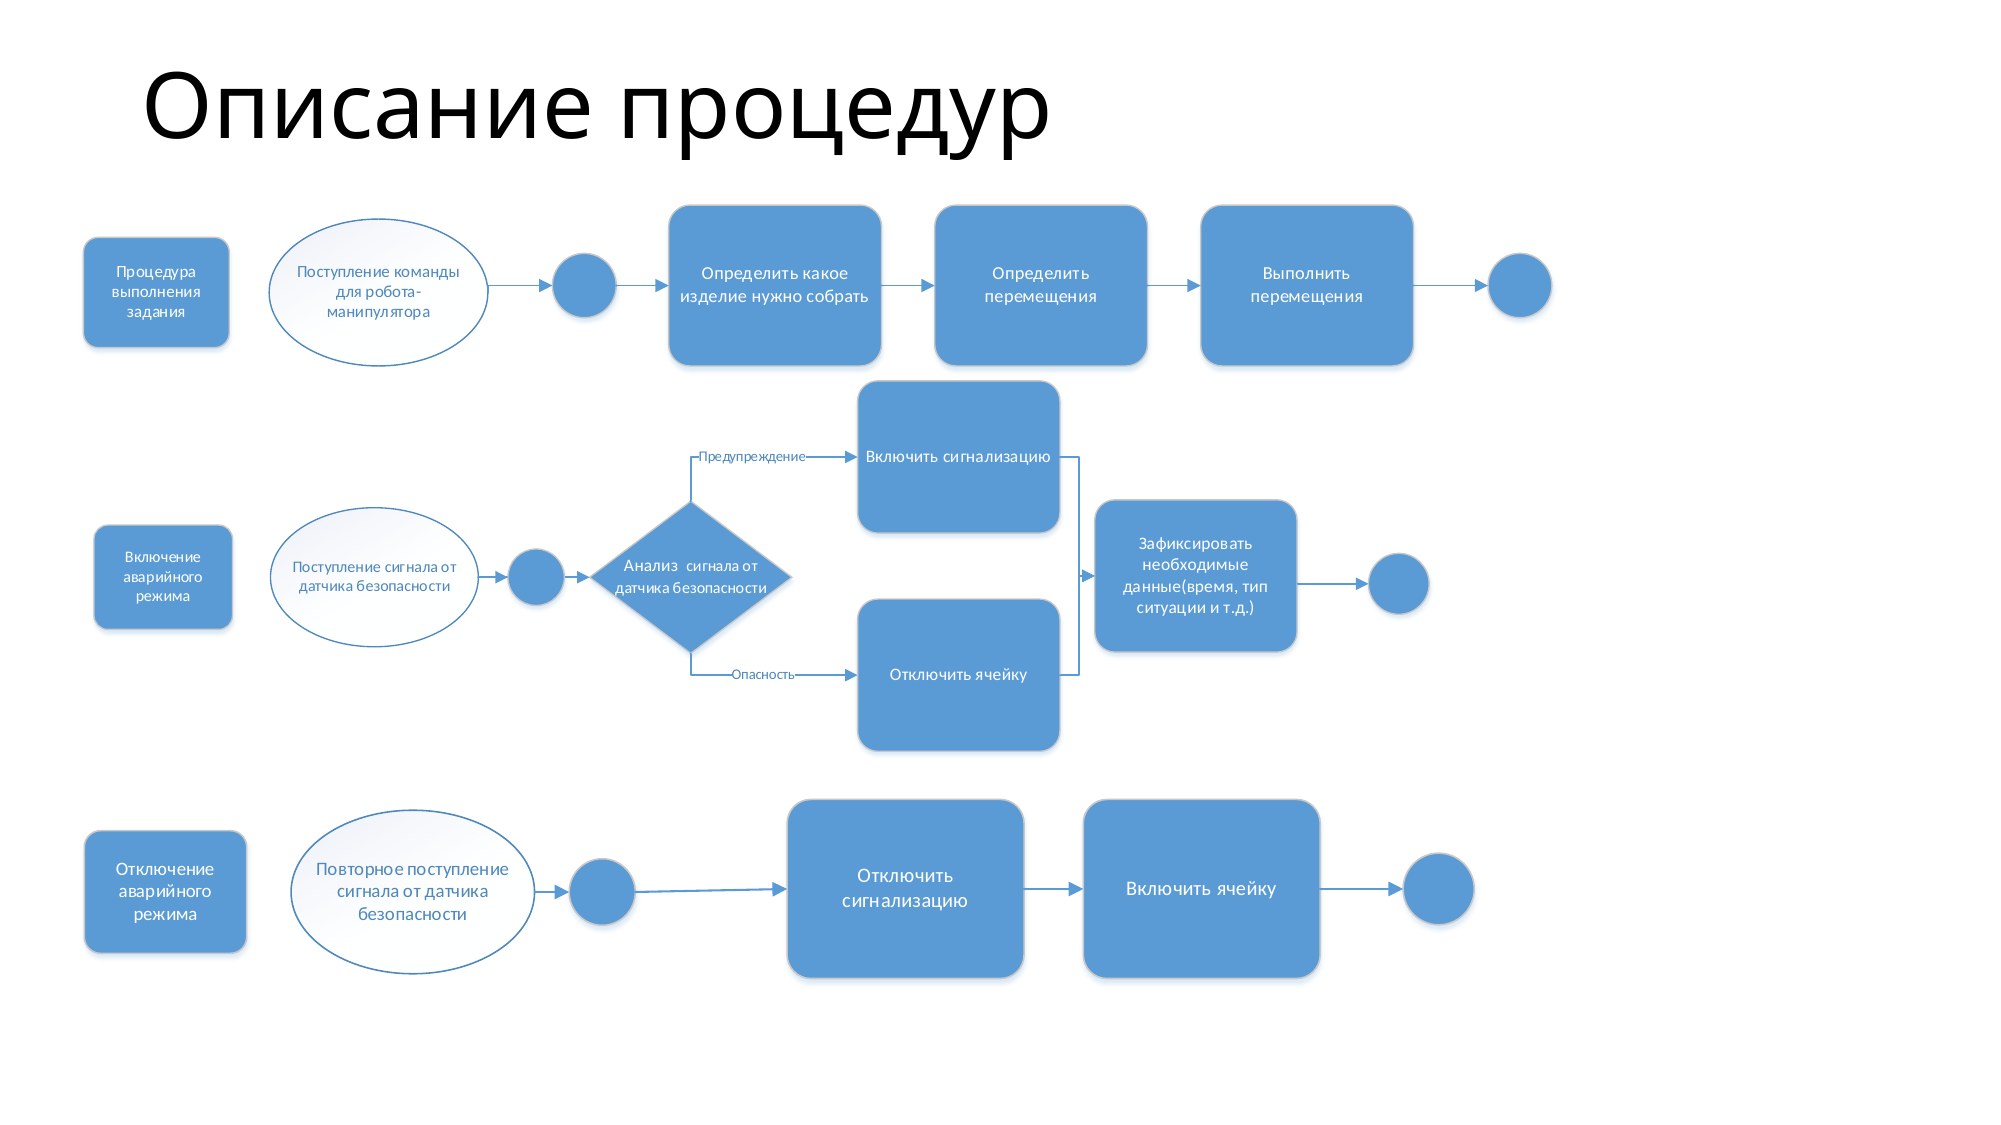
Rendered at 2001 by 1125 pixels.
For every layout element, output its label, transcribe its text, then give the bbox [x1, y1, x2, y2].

picture [86, 376, 1436, 761]
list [75, 200, 1560, 377]
picture [75, 794, 1482, 990]
title Описание процедур [126, 0, 1852, 218]
